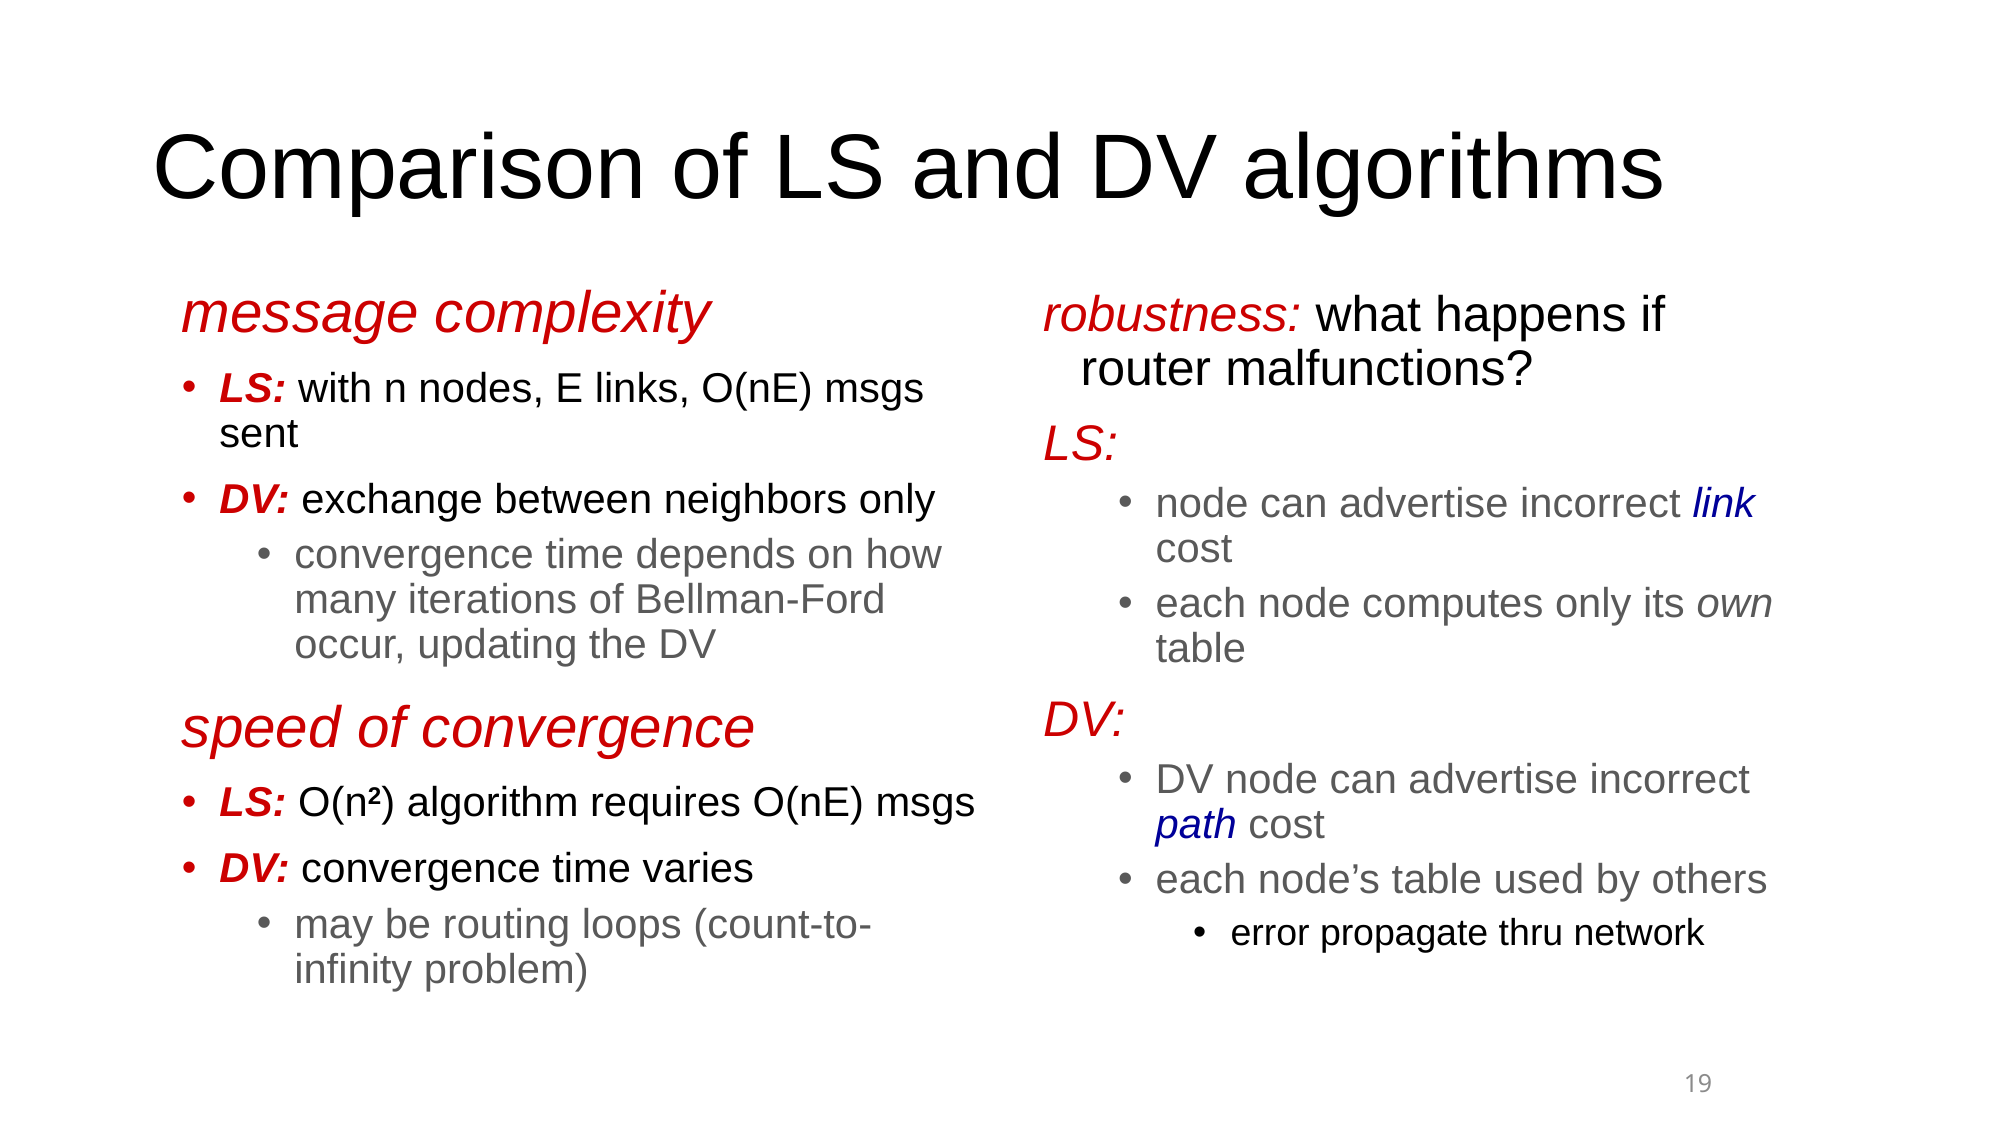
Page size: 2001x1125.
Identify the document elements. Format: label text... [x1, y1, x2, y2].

slide_number 19 [1637, 1062, 1728, 1107]
list message complexity LS: with n nodes, E links, O(nE) msgs sent DV: exchange between neighbors only convergence time depends on how many iterations of Bellman-Ford occur, updating the DV speed of convergence LS: O(n2) algorithm requires O(nE) msgs DV: convergence time varies may be routing loops (count-to-infinity problem) [166, 278, 997, 1038]
title Comparison of LS and DV algorithms [137, 59, 1863, 278]
list robustness: what happens if router malfunctions? LS: node can advertise incorrect link cost each node computes only its own table DV: DV node can advertise incorrect path cost each node’s table used by others error propagate thru network [1028, 280, 1810, 1044]
